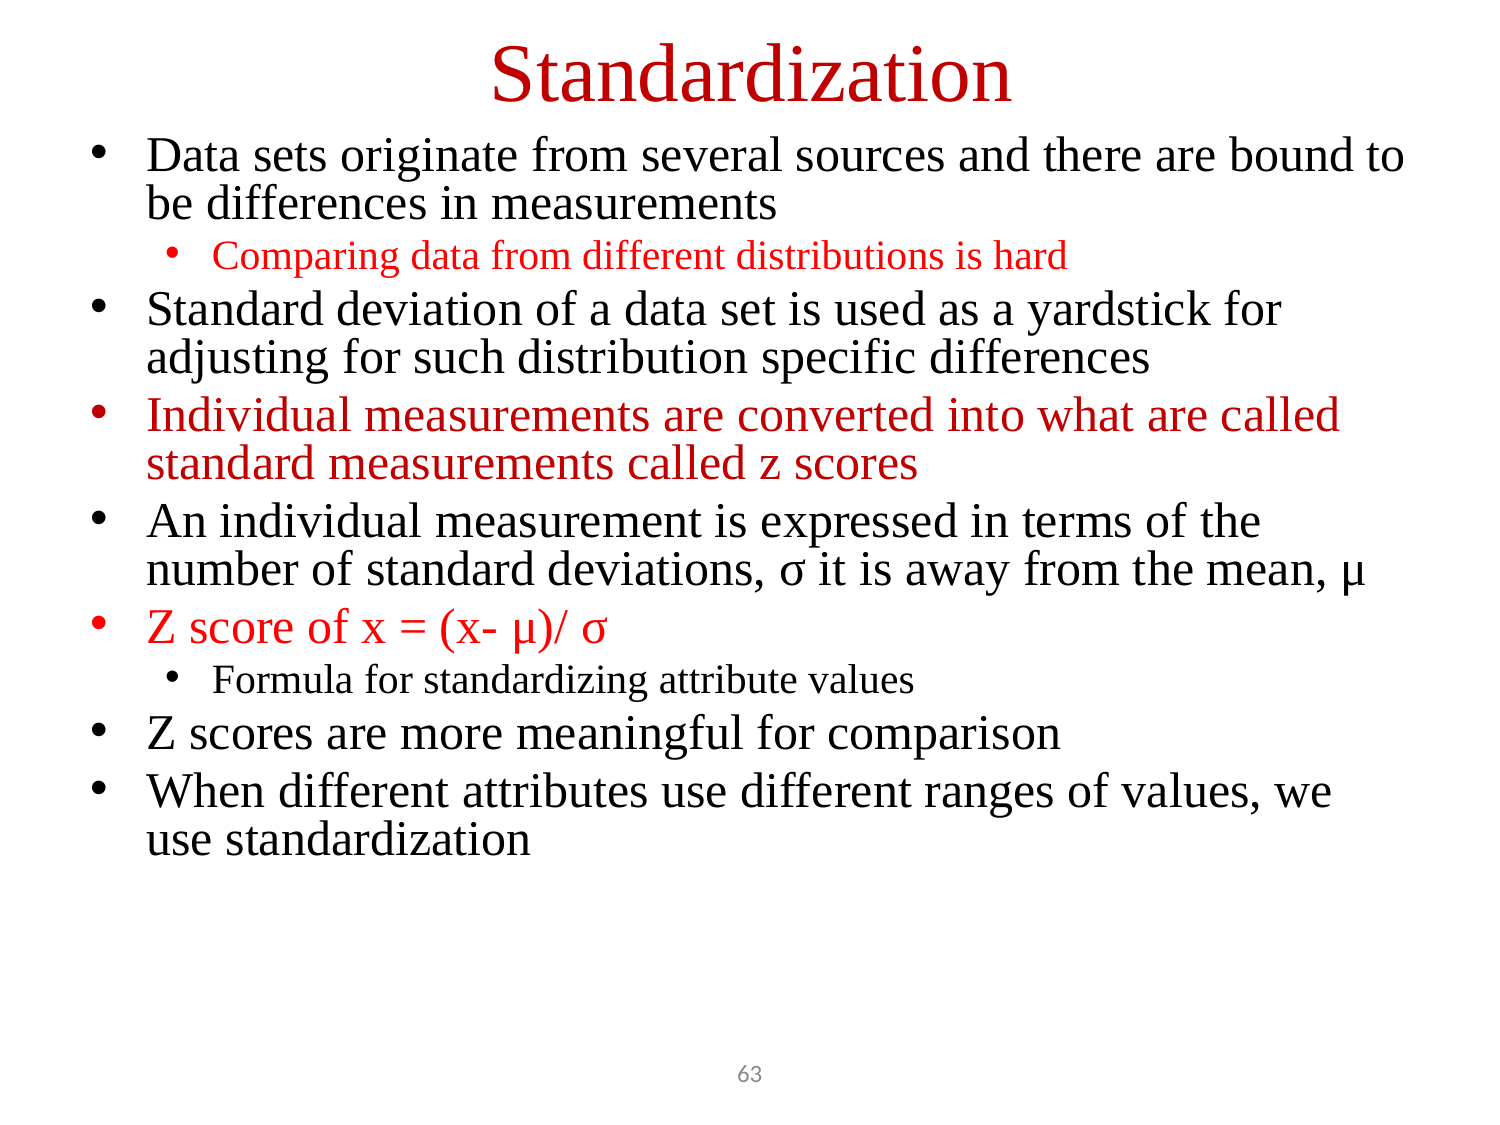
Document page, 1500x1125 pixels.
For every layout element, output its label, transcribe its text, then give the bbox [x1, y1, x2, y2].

title Standardization [76, 0, 1427, 138]
list Data sets originate from several sources and there are bound to be differences in measurements Comparing data from different distributions is hard Standard deviation of a data set is used as a yardstick for adjusting for such distribution specific differences Individual measurements are converted into what are called standard measurements called z scores An individual measurement is expressed in terms of the number of standard deviations, σ it is away from the mean, μ Z score of x = (x- μ)/ σ Formula for standardizing attribute values Z scores are more meaningful for comparison When different attributes use different ranges of values, we use standardization [75, 125, 1425, 1005]
slide_number 63 [512, 1042, 988, 1103]
